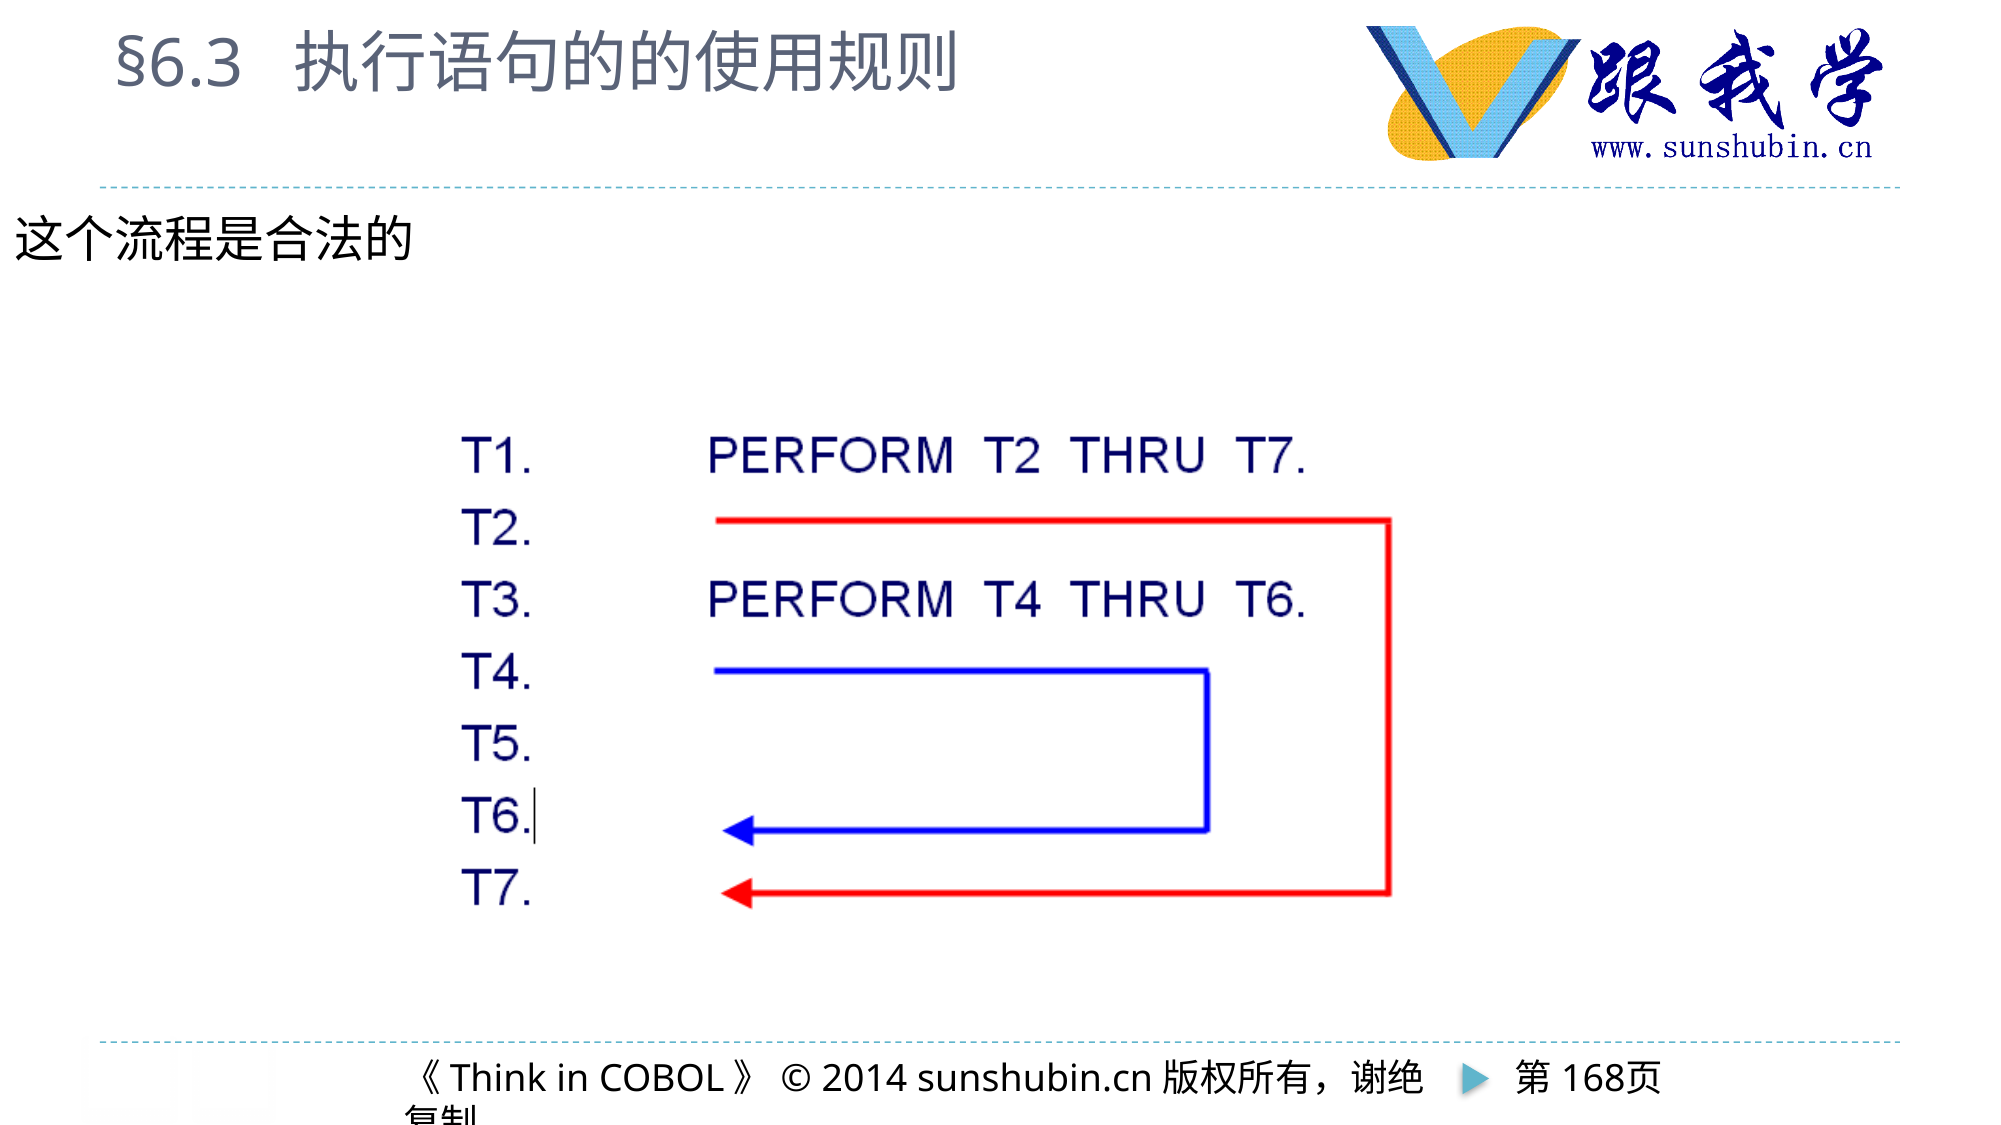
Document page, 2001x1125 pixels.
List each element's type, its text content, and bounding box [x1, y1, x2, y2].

picture [437, 387, 1499, 971]
title §6.3 执行语句的的使用规则 [99, 12, 1300, 109]
list 这个流程是合法的 [0, 200, 1800, 1006]
picture [1348, 4, 1905, 181]
